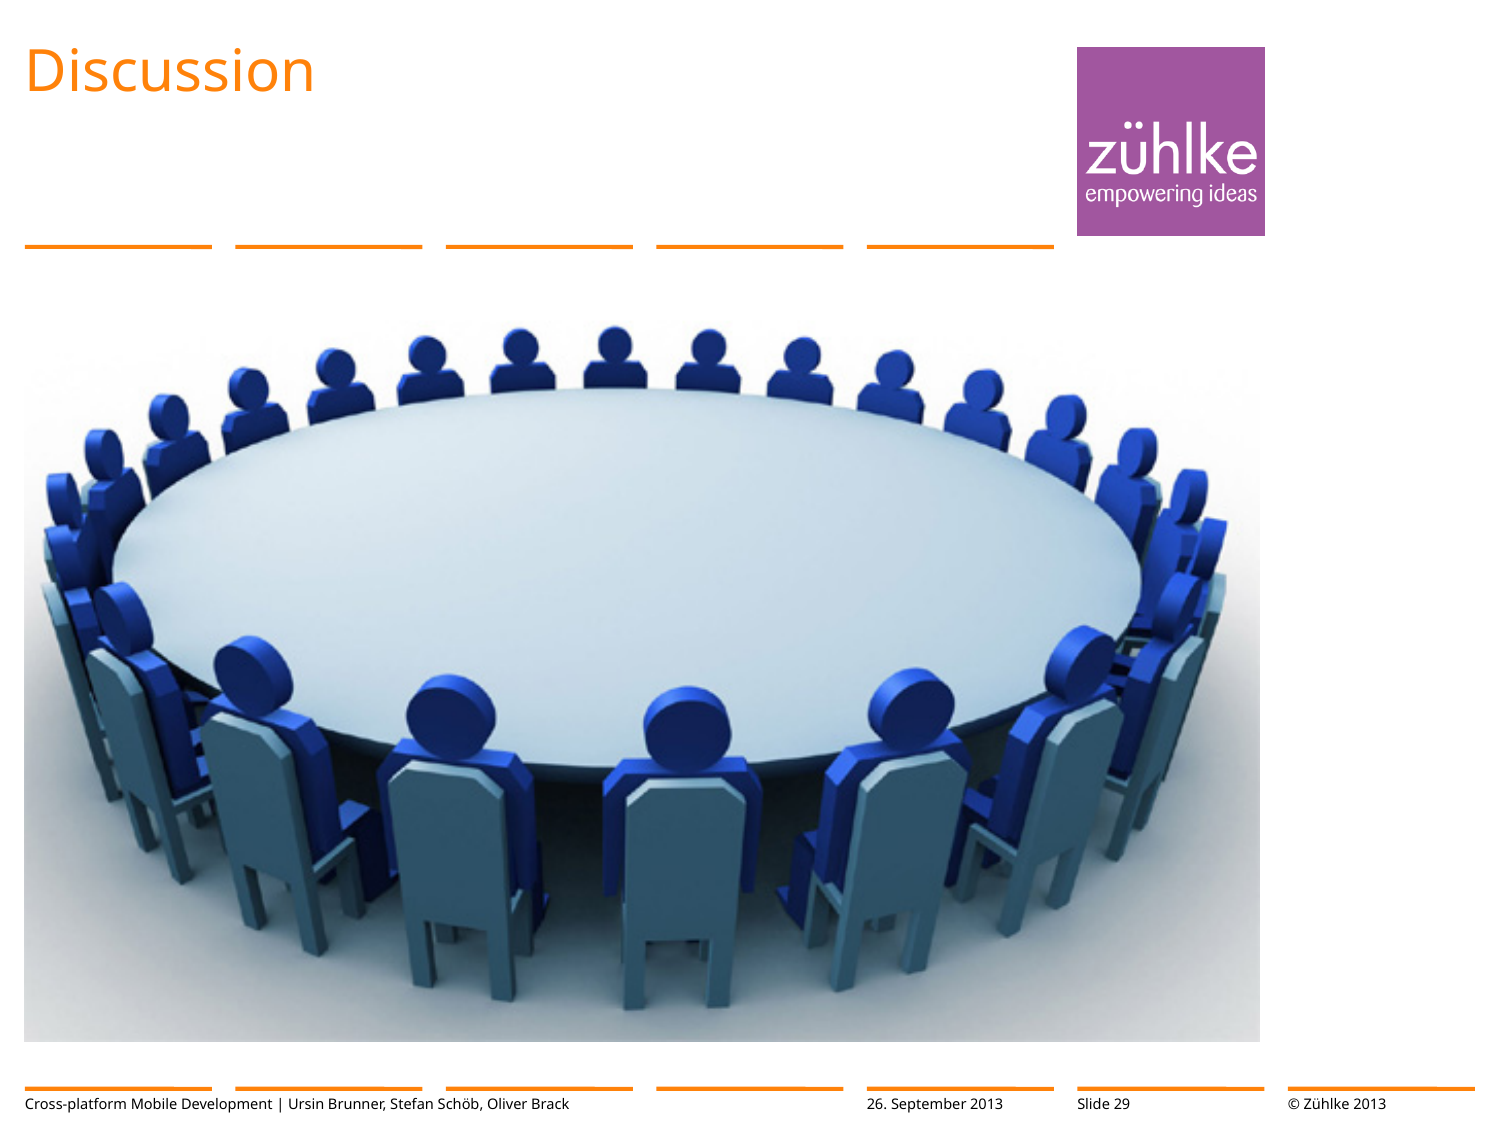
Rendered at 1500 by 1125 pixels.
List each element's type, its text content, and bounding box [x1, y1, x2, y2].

picture [24, 304, 1260, 1043]
footer Cross-platform Mobile Development | Ursin Brunner, Stefan Schöb, Oliver Brack [24, 1094, 844, 1113]
title Discussion [24, 36, 1055, 236]
picture [1077, 47, 1265, 236]
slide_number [866, 1094, 1054, 1113]
slide_number Slide 29 [1077, 1094, 1265, 1113]
